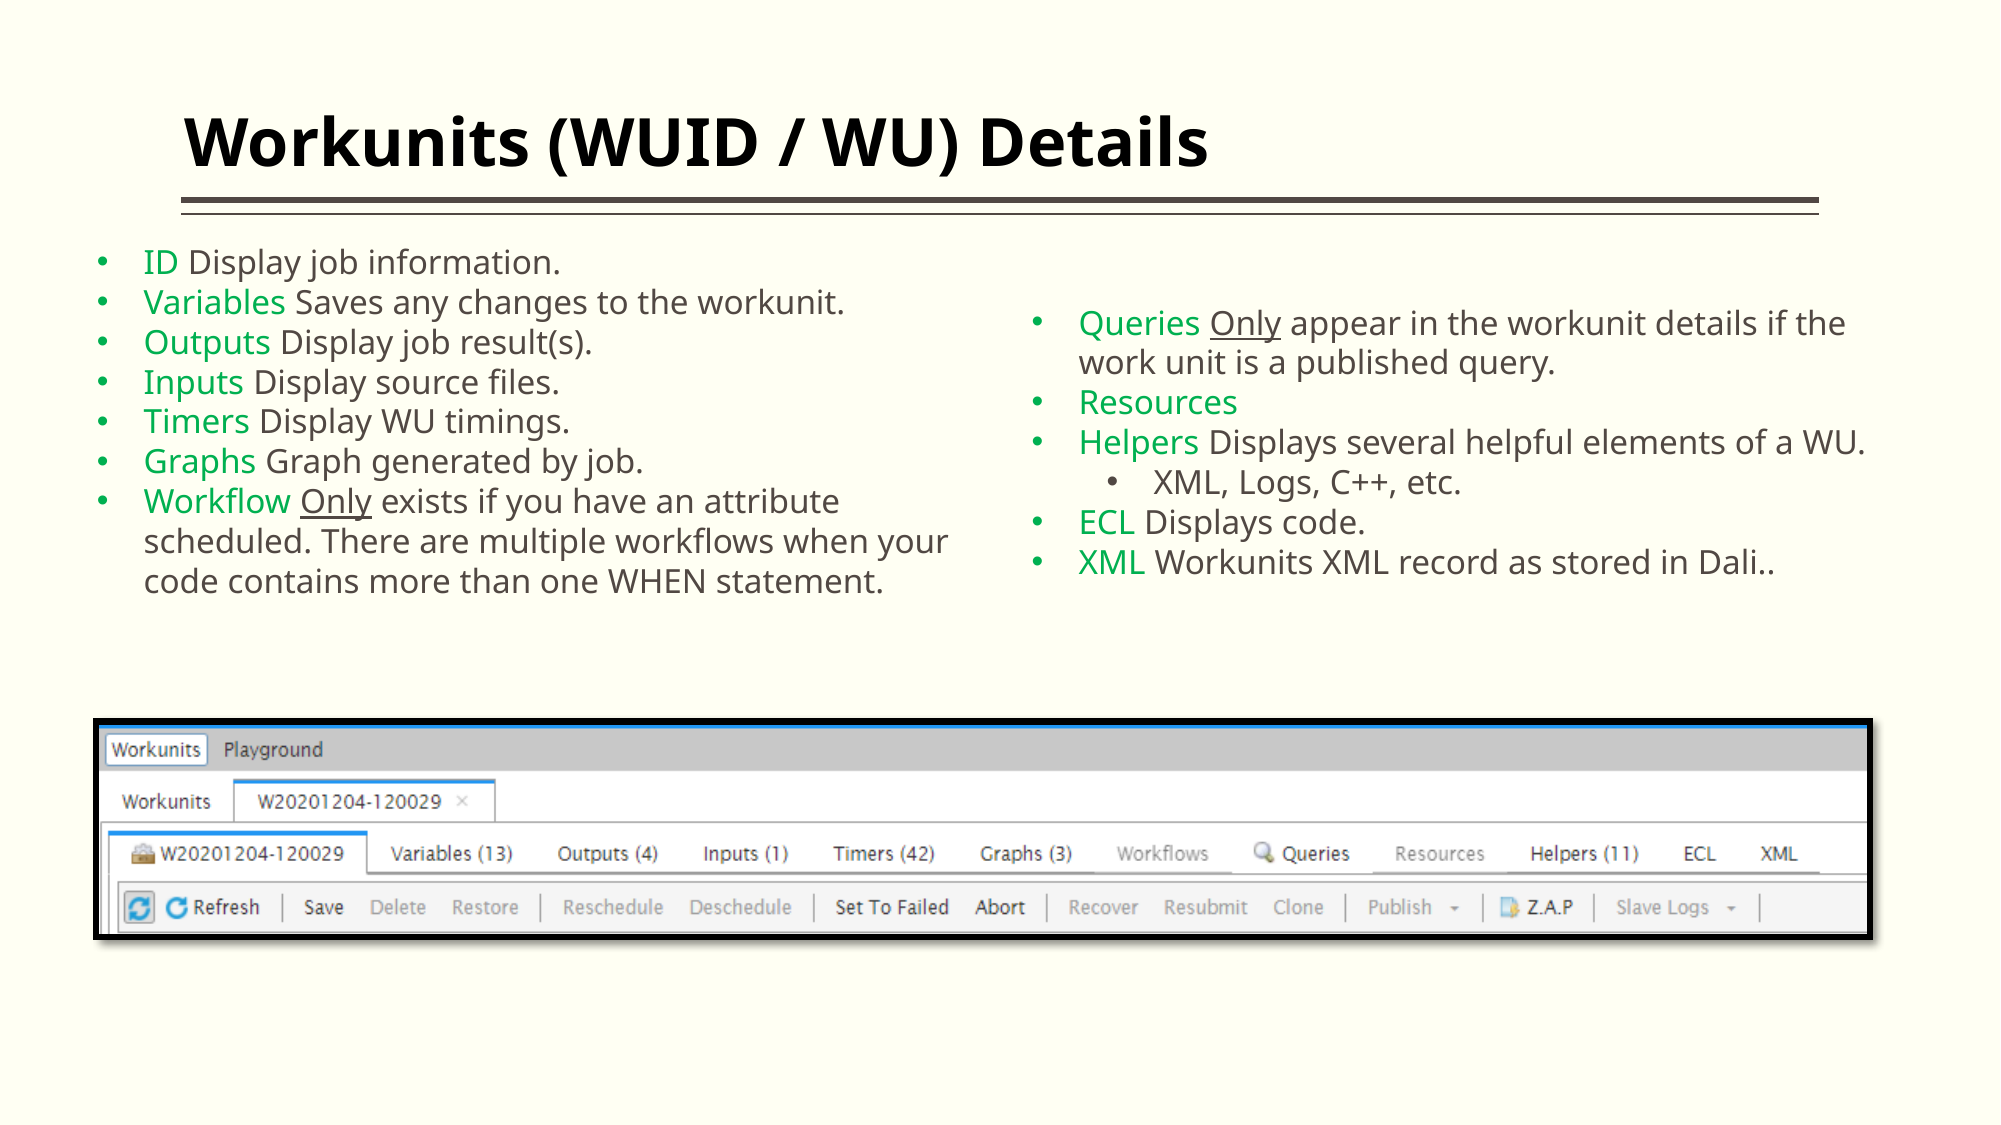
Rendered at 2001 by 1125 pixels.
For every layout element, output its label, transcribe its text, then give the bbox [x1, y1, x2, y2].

text_box Workunits (WUID / WU) Details [184, 108, 1271, 182]
picture [99, 724, 1867, 935]
text_box ID Display job information. Variables Saves any changes to the workunit. Outputs Display job result(s). Inputs Display source files. Timers Display WU timings. Graphs Graph generated by job. Workflow Only exists if you have an attribute scheduled. There are multiple workflows when your code contains more than one WHEN statement. [82, 233, 984, 608]
text_box Queries Only appear in the workunit details if the work unit is a published query. Resources Helpers Displays several helpful elements of a WU. XML, Logs, C++, etc. ECL Displays code. XML Workunits XML record as stored in Dali.. [1016, 294, 1918, 589]
